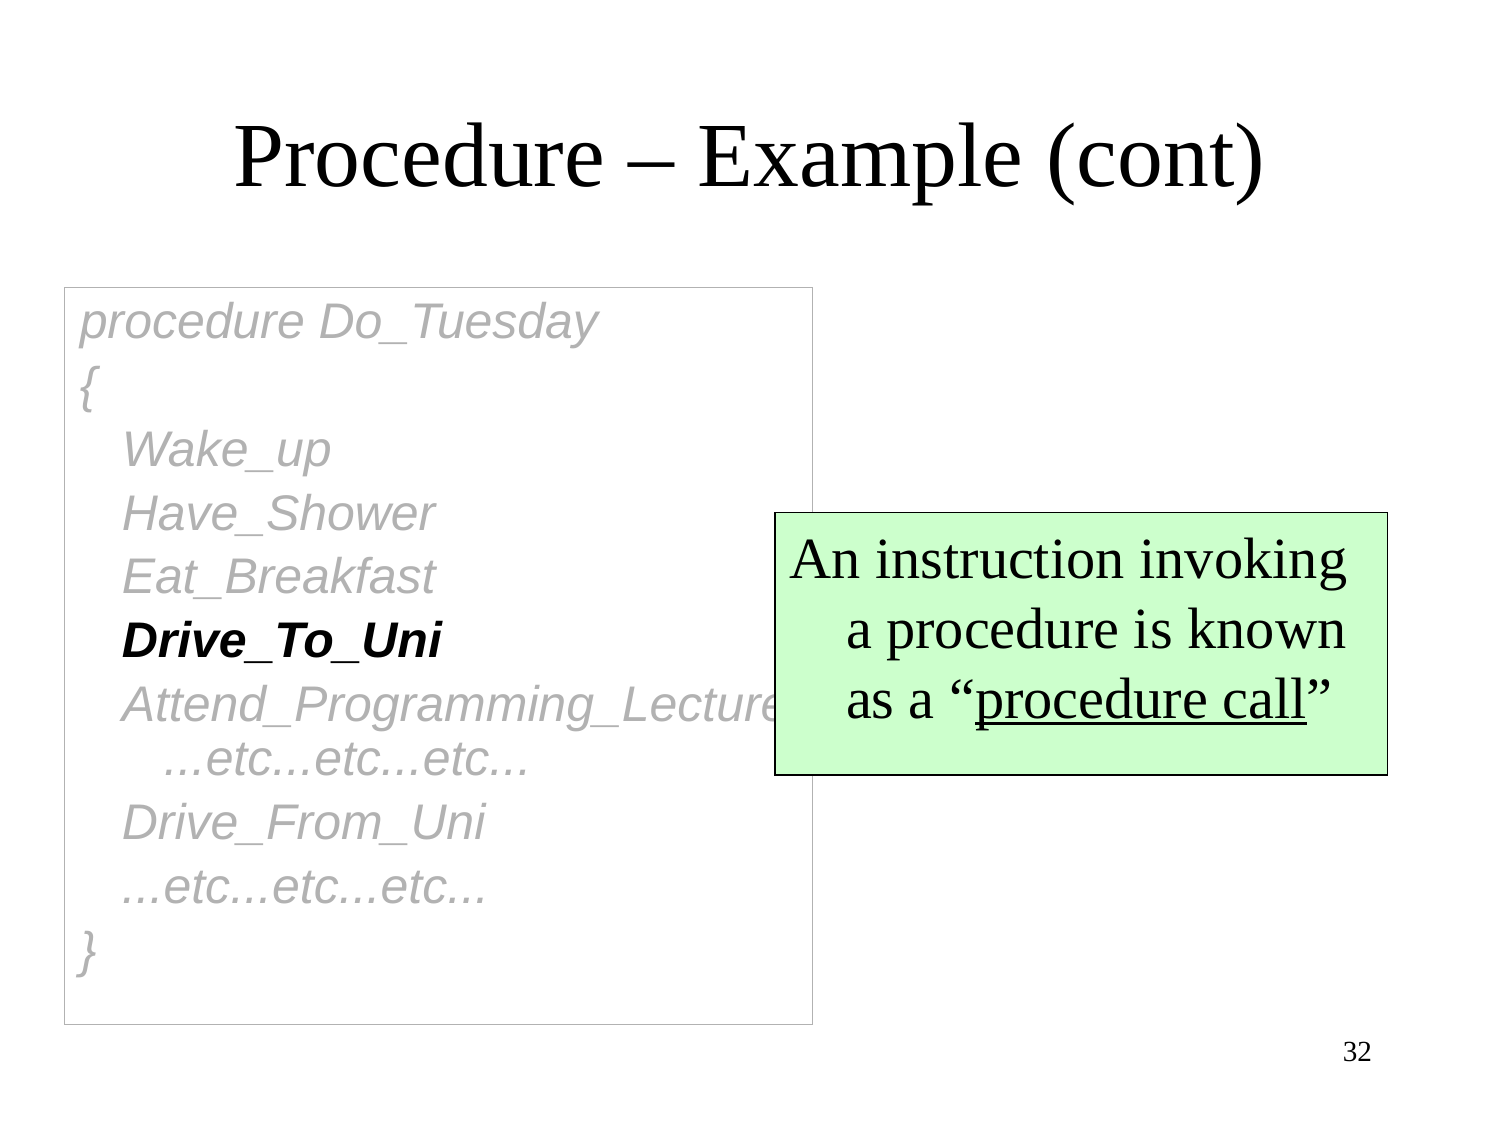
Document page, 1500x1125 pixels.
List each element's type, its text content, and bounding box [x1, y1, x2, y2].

text_box An instruction invoking a procedure is known as a “procedure call” [774, 512, 1388, 775]
list procedure Do_Tuesday { Wake_up Have_Shower Eat_Breakfast Drive_To_Uni Attend_Programming_Lecture ...etc...etc...etc... Drive_From_Uni ...etc...etc...etc... } [64, 287, 813, 1025]
slide_number 32 [1074, 1025, 1388, 1100]
title Procedure – Example (cont) [112, 75, 1388, 225]
